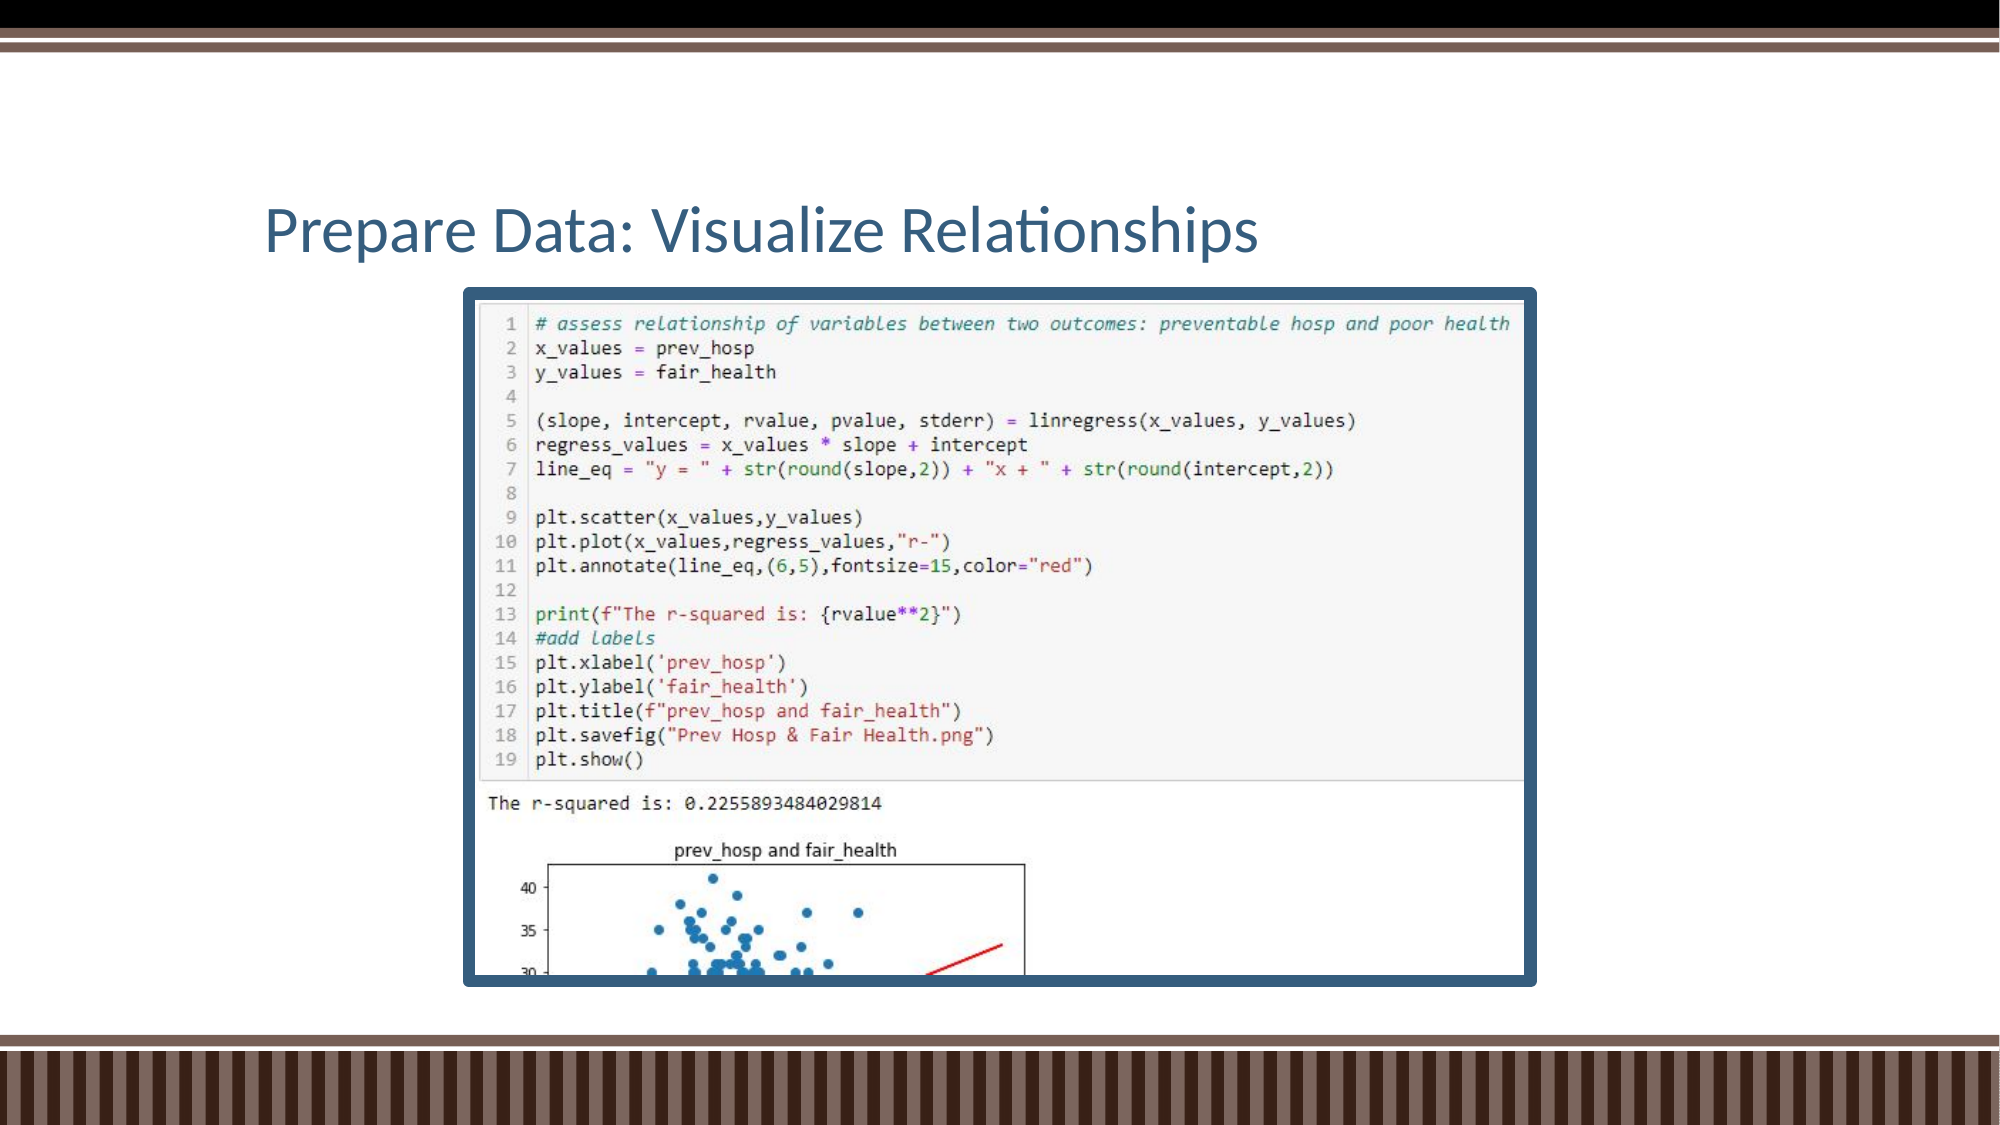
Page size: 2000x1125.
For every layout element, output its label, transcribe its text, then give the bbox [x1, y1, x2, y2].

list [475, 299, 1525, 975]
title Prepare Data: Visualize Relationships [249, 99, 1750, 275]
